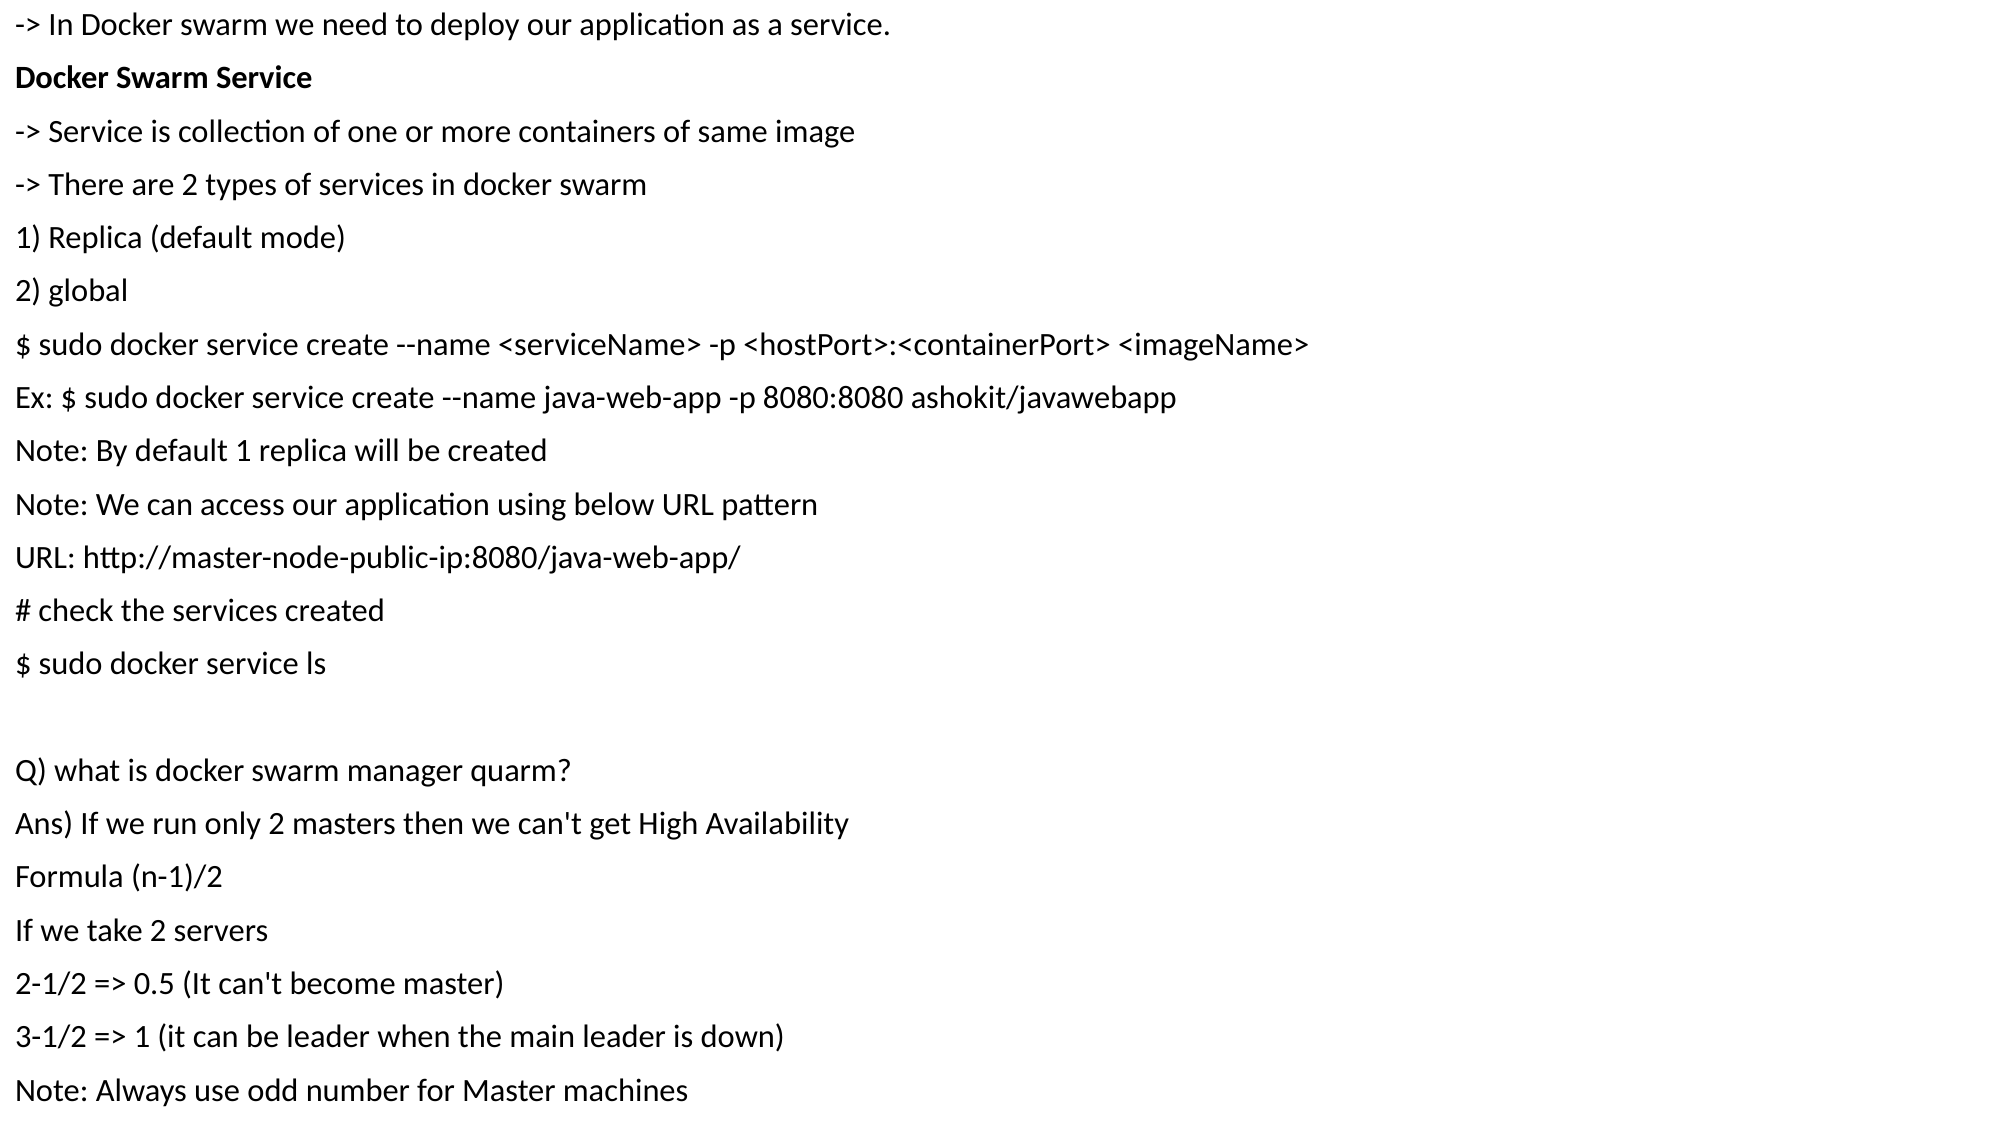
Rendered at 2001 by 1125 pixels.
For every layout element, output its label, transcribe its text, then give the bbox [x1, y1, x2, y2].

list -> In Docker swarm we need to deploy our application as a service. Docker Swarm Service -> Service is collection of one or more containers of same image -> There are 2 types of services in docker swarm 1) Replica (default mode) 2) global $ sudo docker service create --name <serviceName> -p <hostPort>:<containerPort> <imageName> Ex: $ sudo docker service create --name java-web-app -p 8080:8080 ashokit/javawebapp Note: By default 1 replica will be created Note: We can access our application using below URL pattern URL: http://master-node-public-ip:8080/java-web-app/ # check the services created $ sudo docker service ls Q) what is docker swarm manager quarm? Ans) If we run only 2 masters then we can't get High Availability Formula (n-1)/2 If we take 2 servers 2-1/2 => 0.5 (It can't become master) 3-1/2 => 1 (it can be leader when the main leader is down) Note: Always use odd number for Master machines [0, 0, 2000, 1125]
